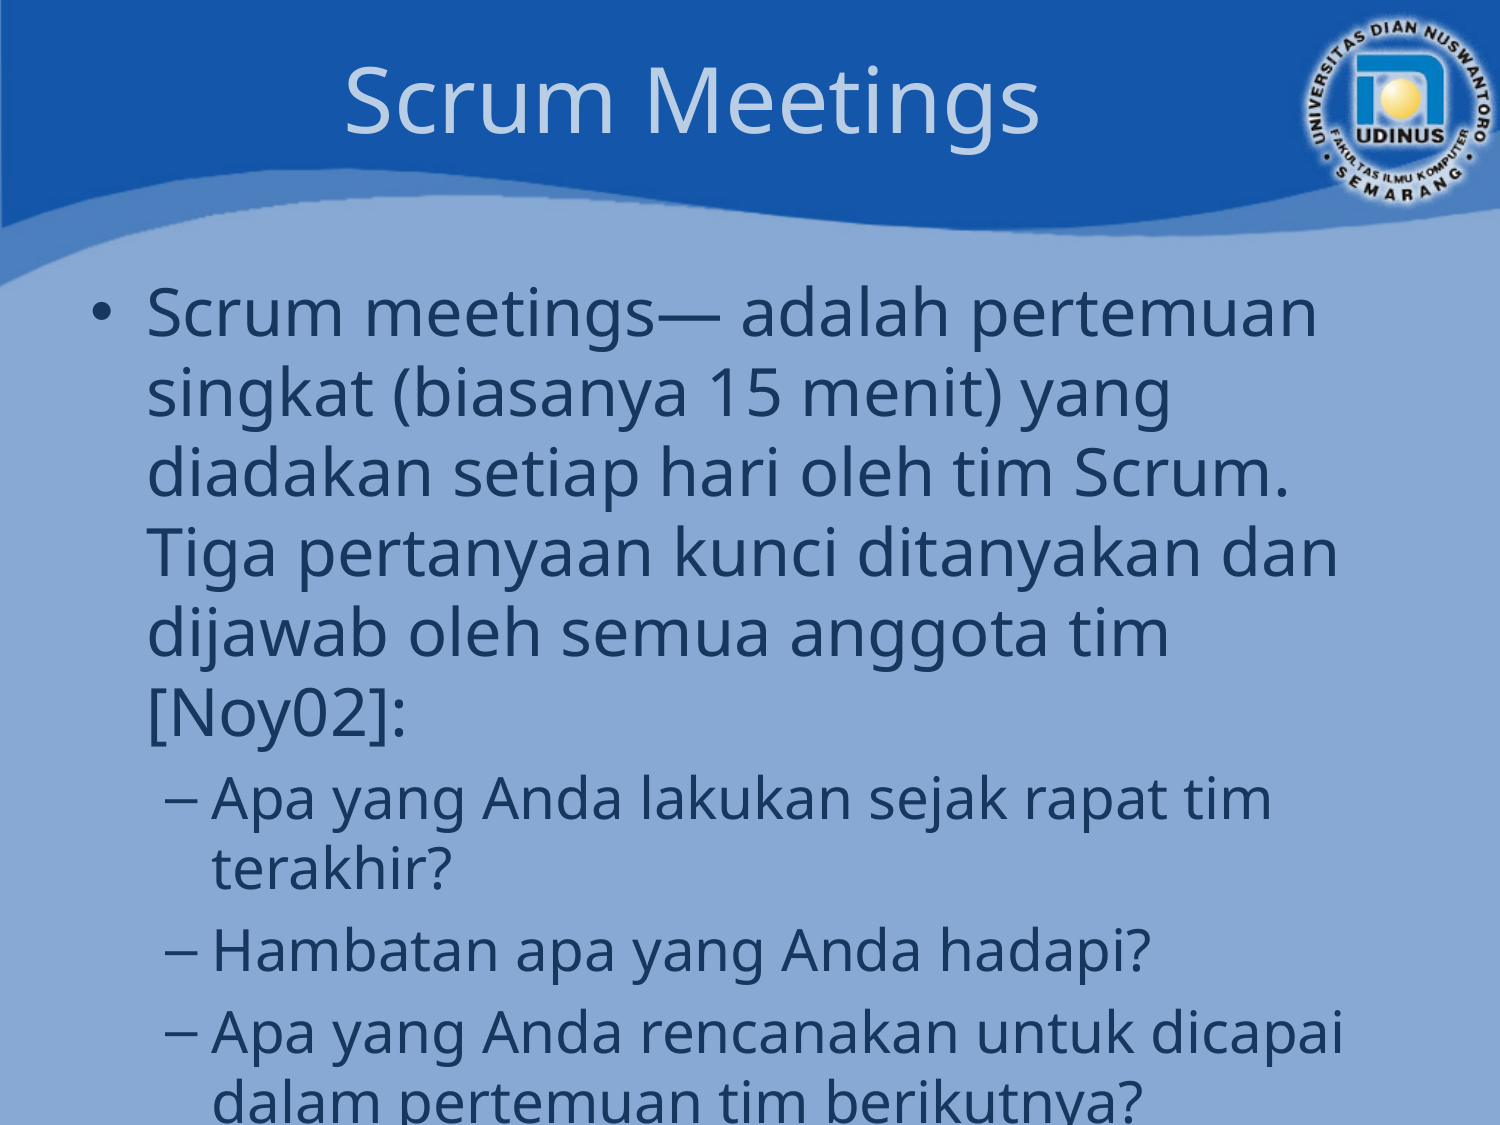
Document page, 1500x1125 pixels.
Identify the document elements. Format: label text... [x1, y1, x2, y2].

title Scrum Meetings [62, 2, 1325, 191]
picture [0, 0, 1500, 1125]
list Scrum meetings— adalah pertemuan singkat (biasanya 15 menit) yang diadakan setiap hari oleh tim Scrum. Tiga pertanyaan kunci ditanyakan dan dijawab oleh semua anggota tim [Noy02]: Apa yang Anda lakukan sejak rapat tim terakhir? Hambatan apa yang Anda hadapi? Apa yang Anda rencanakan untuk dicapai dalam pertemuan tim berikutnya? [75, 262, 1425, 1005]
